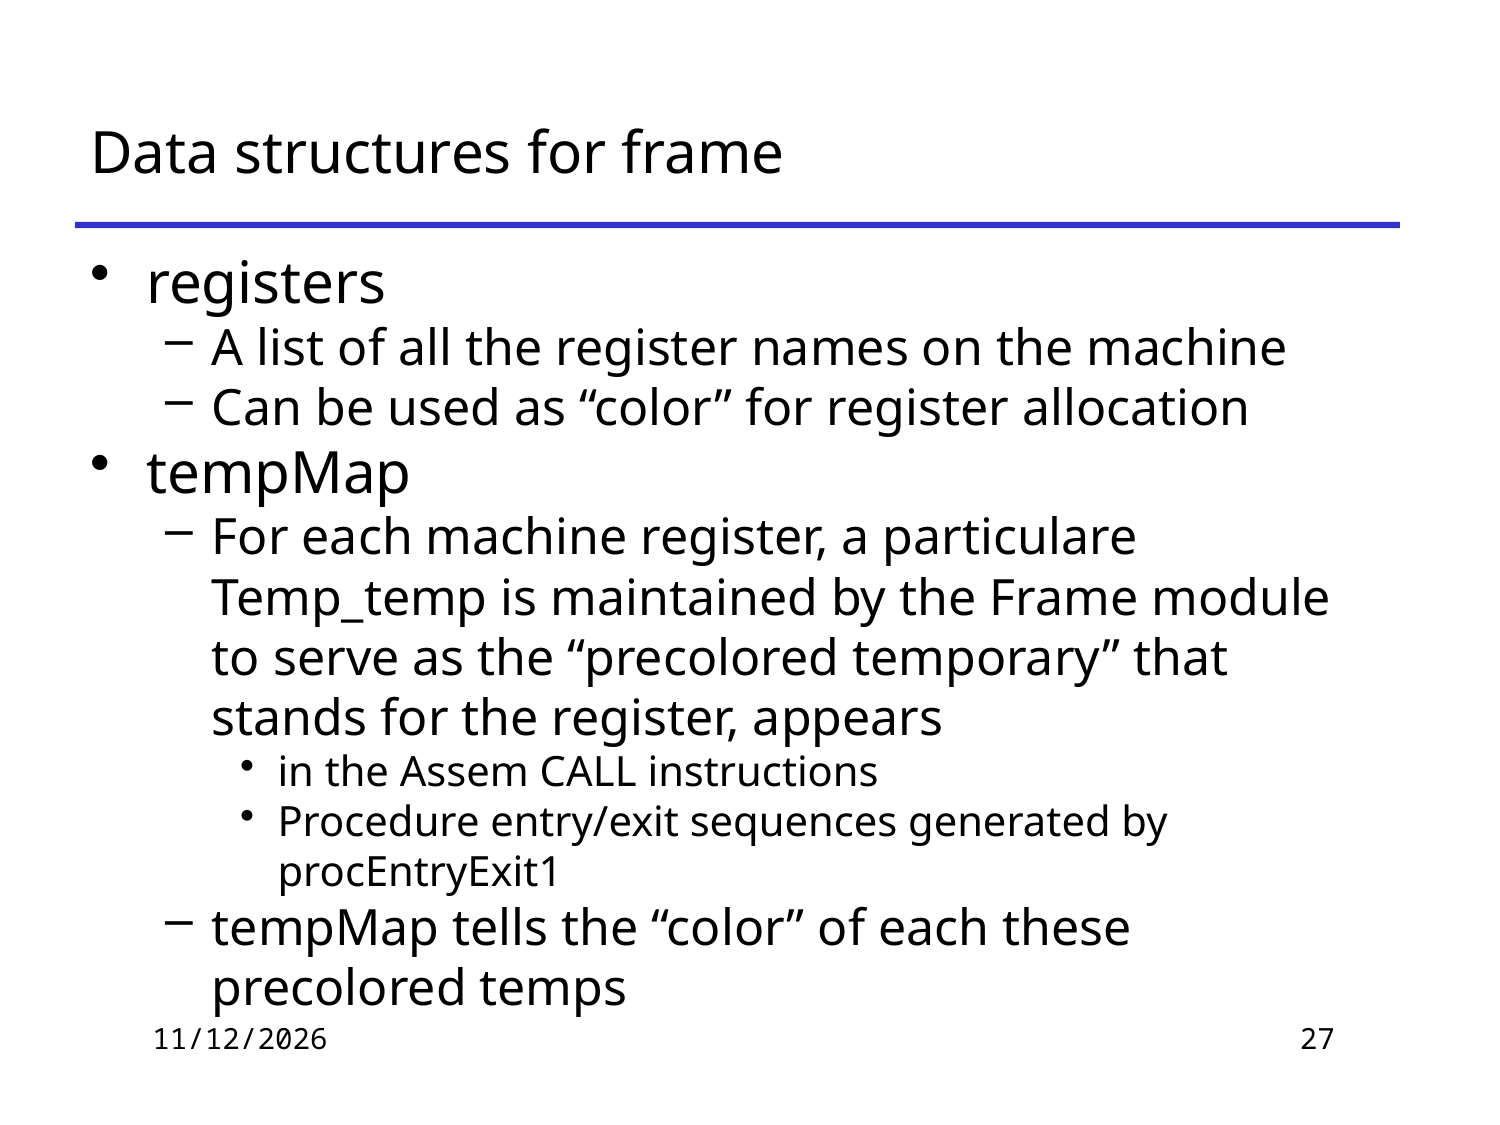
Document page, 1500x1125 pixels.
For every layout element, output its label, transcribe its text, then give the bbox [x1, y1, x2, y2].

list registers A list of all the register names on the machine Can be used as “color” for register allocation tempMap For each machine register, a particulare Temp_temp is maintained by the Frame module to serve as the “precolored temporary” that stands for the register, appears in the Assem CALL instructions Procedure entry/exit sequences generated by procEntryExit1 tempMap tells the “color” of each these precolored temps [75, 237, 1400, 1000]
title Data structures for frame [75, 75, 1400, 225]
slide_number 27 [1037, 1012, 1351, 1088]
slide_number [137, 1012, 451, 1088]
